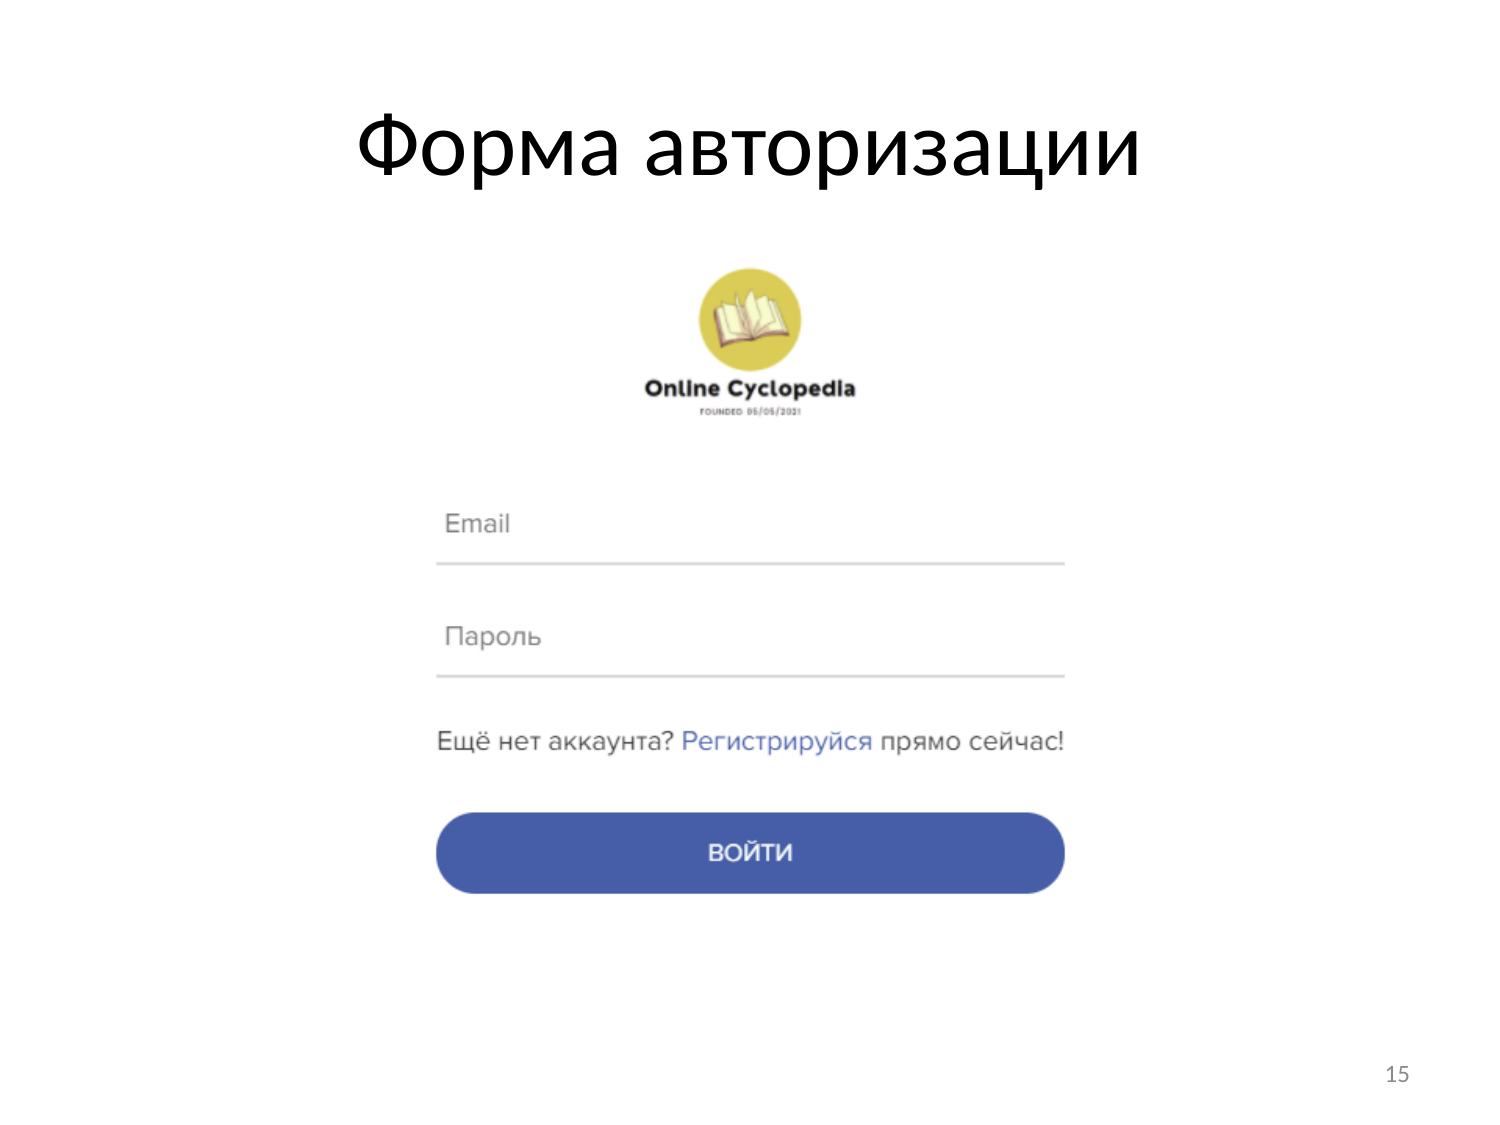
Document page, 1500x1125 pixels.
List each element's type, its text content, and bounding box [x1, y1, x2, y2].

slide_number 15 [1074, 1042, 1425, 1103]
picture [191, 226, 1309, 977]
title Форма авторизации [75, 45, 1425, 233]
